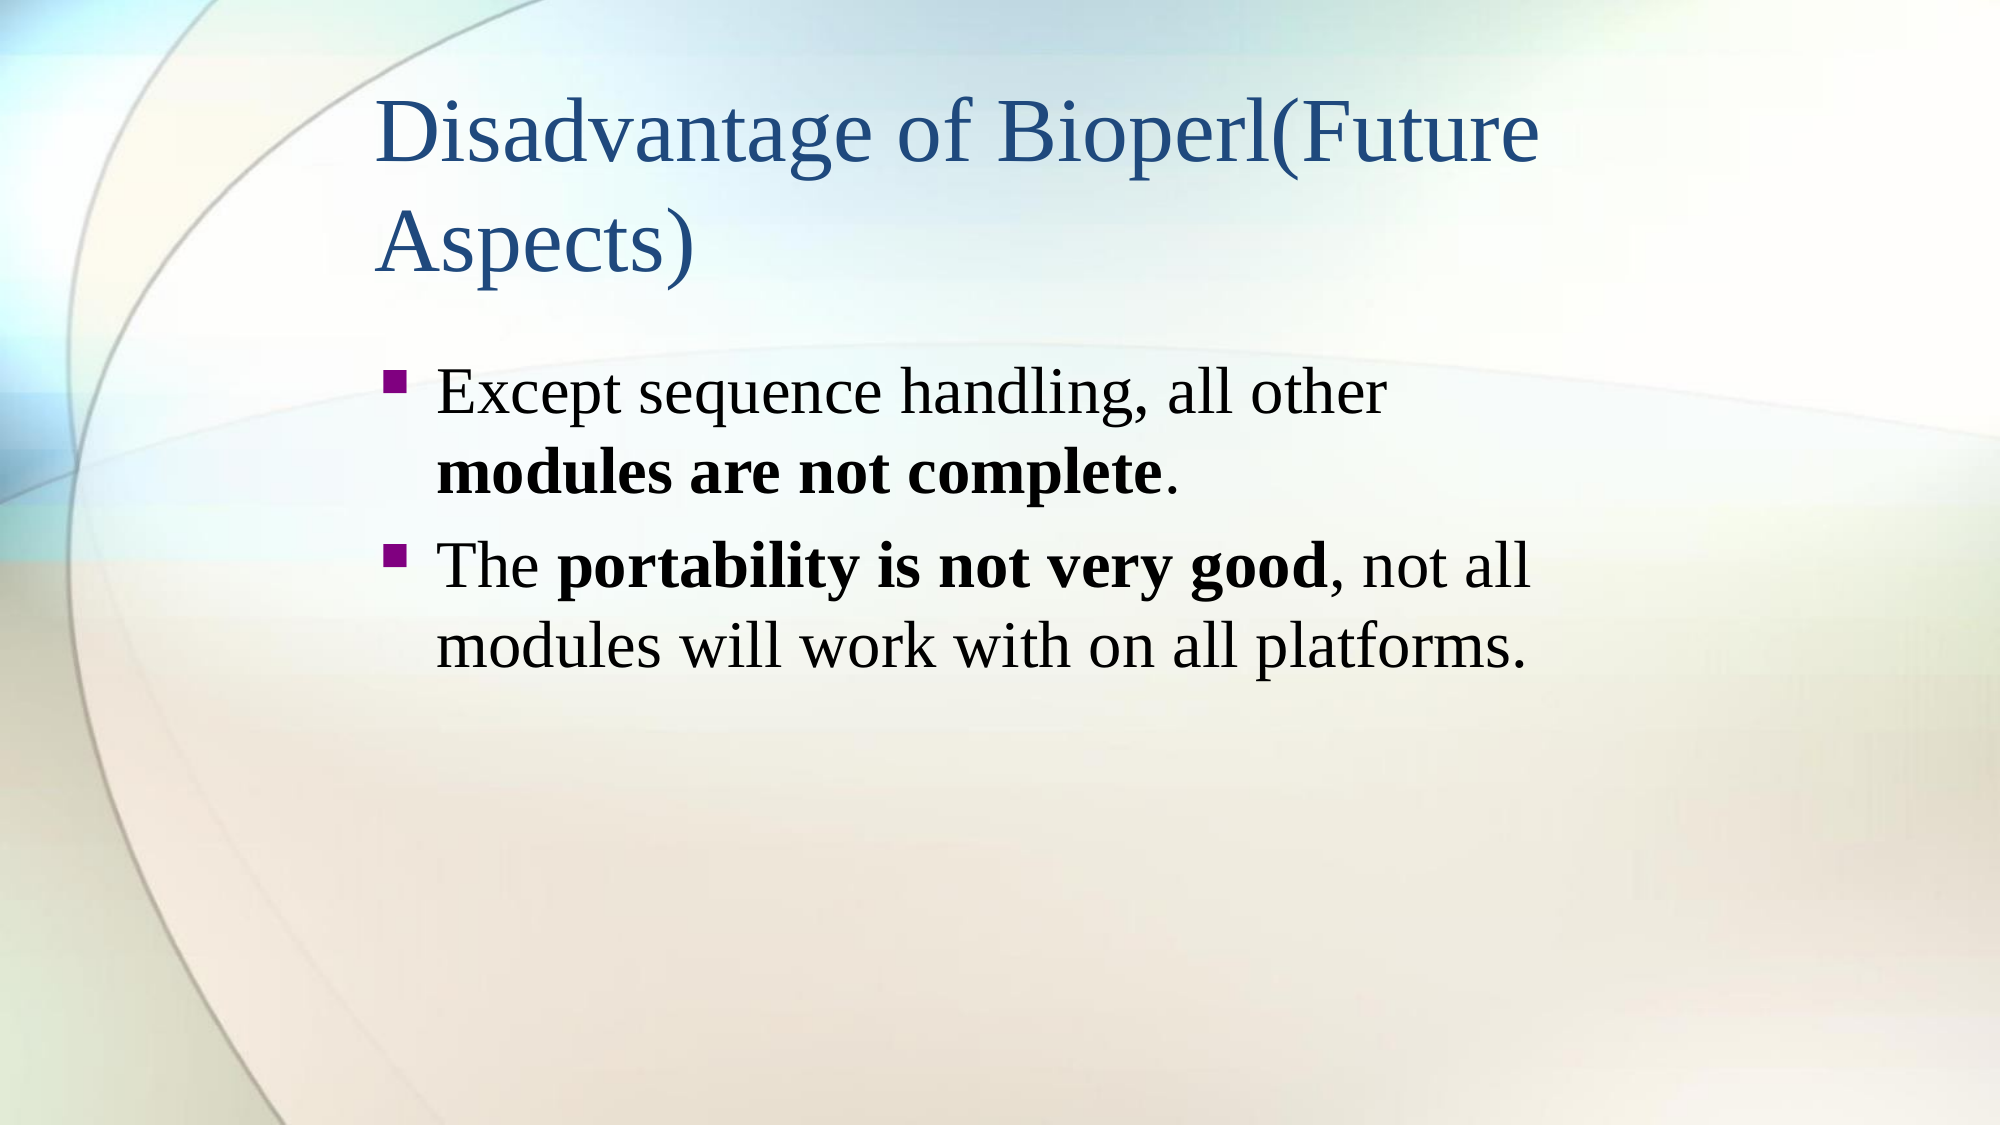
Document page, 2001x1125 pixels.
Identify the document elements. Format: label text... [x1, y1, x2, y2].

text_box Except sequence handling, all other modules are not complete. The portability is not very good, not all modules will work with on all platforms. [365, 339, 1640, 1015]
picture [0, 0, 2000, 1125]
text_box Disadvantage of Bioperl(Future Aspects) [359, 110, 1639, 298]
